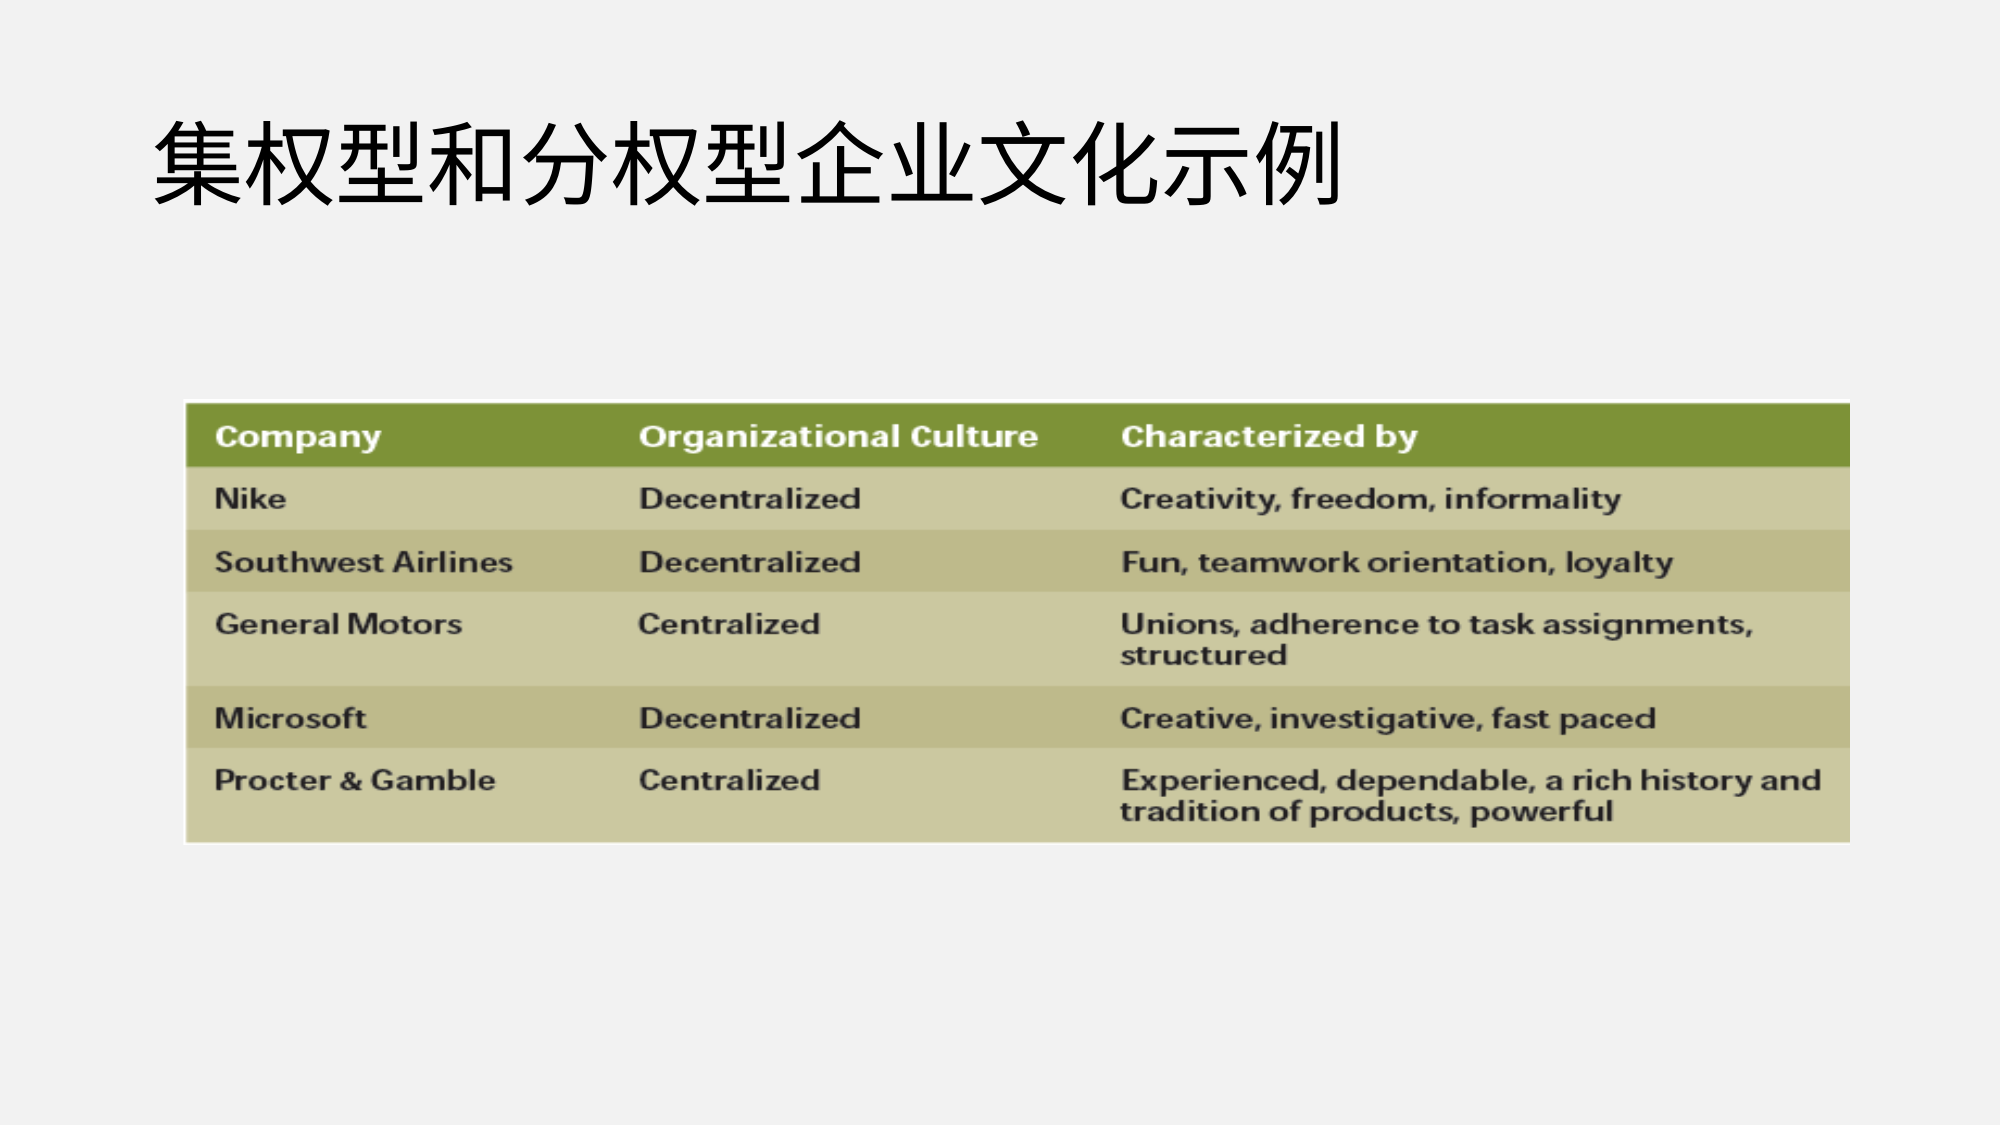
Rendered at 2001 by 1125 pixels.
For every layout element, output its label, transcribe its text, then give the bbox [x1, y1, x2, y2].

picture [183, 399, 1850, 845]
title 集权型和分权型企业文化示例 [137, 59, 1863, 278]
